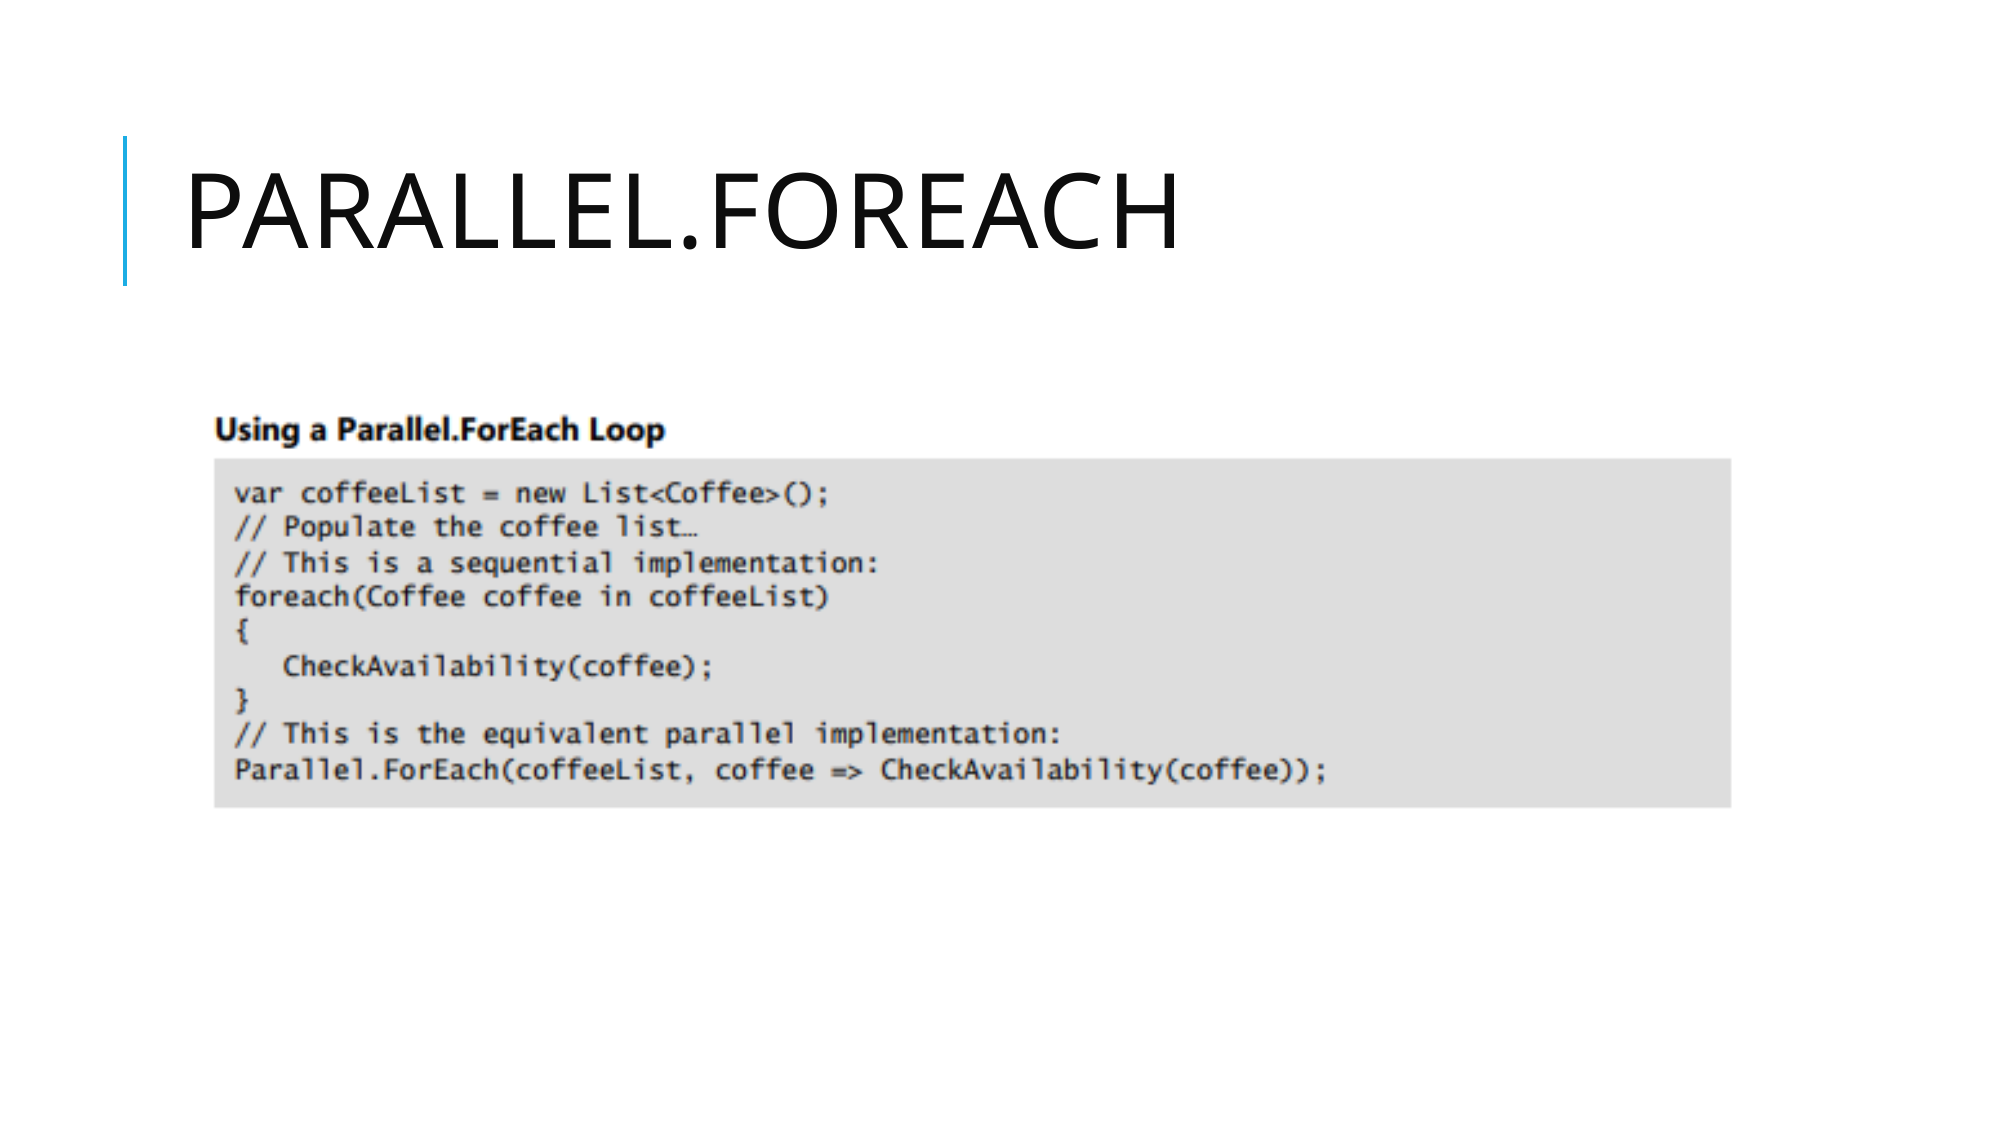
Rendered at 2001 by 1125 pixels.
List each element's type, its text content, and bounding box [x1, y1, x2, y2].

title Parallel.foreach [168, 96, 1763, 342]
picture [178, 374, 1782, 837]
